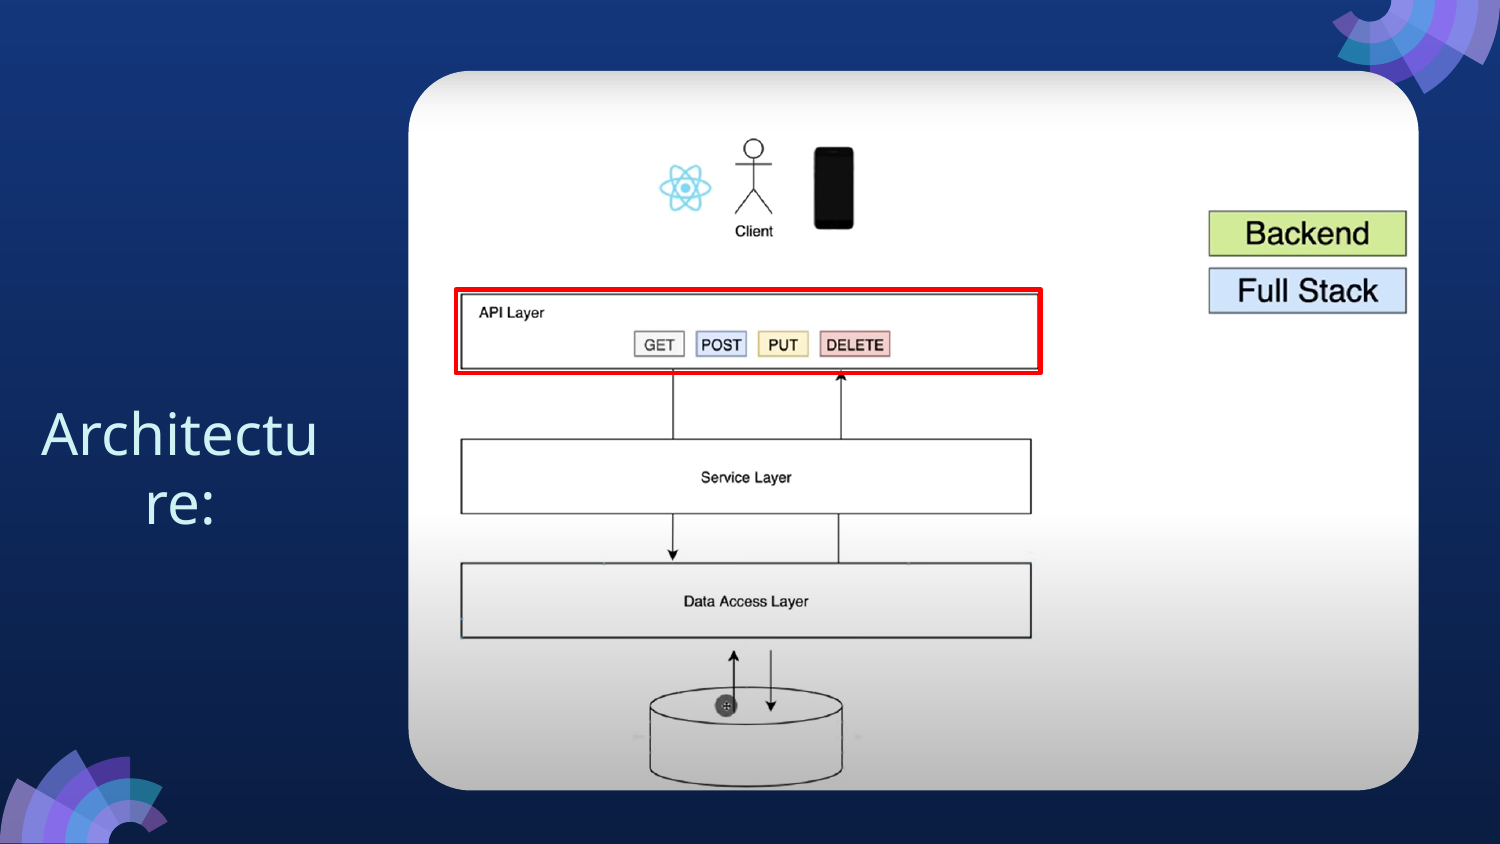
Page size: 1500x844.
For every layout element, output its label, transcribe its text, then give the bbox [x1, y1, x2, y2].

title Architecture: [16, 381, 345, 480]
picture [408, 70, 1419, 791]
